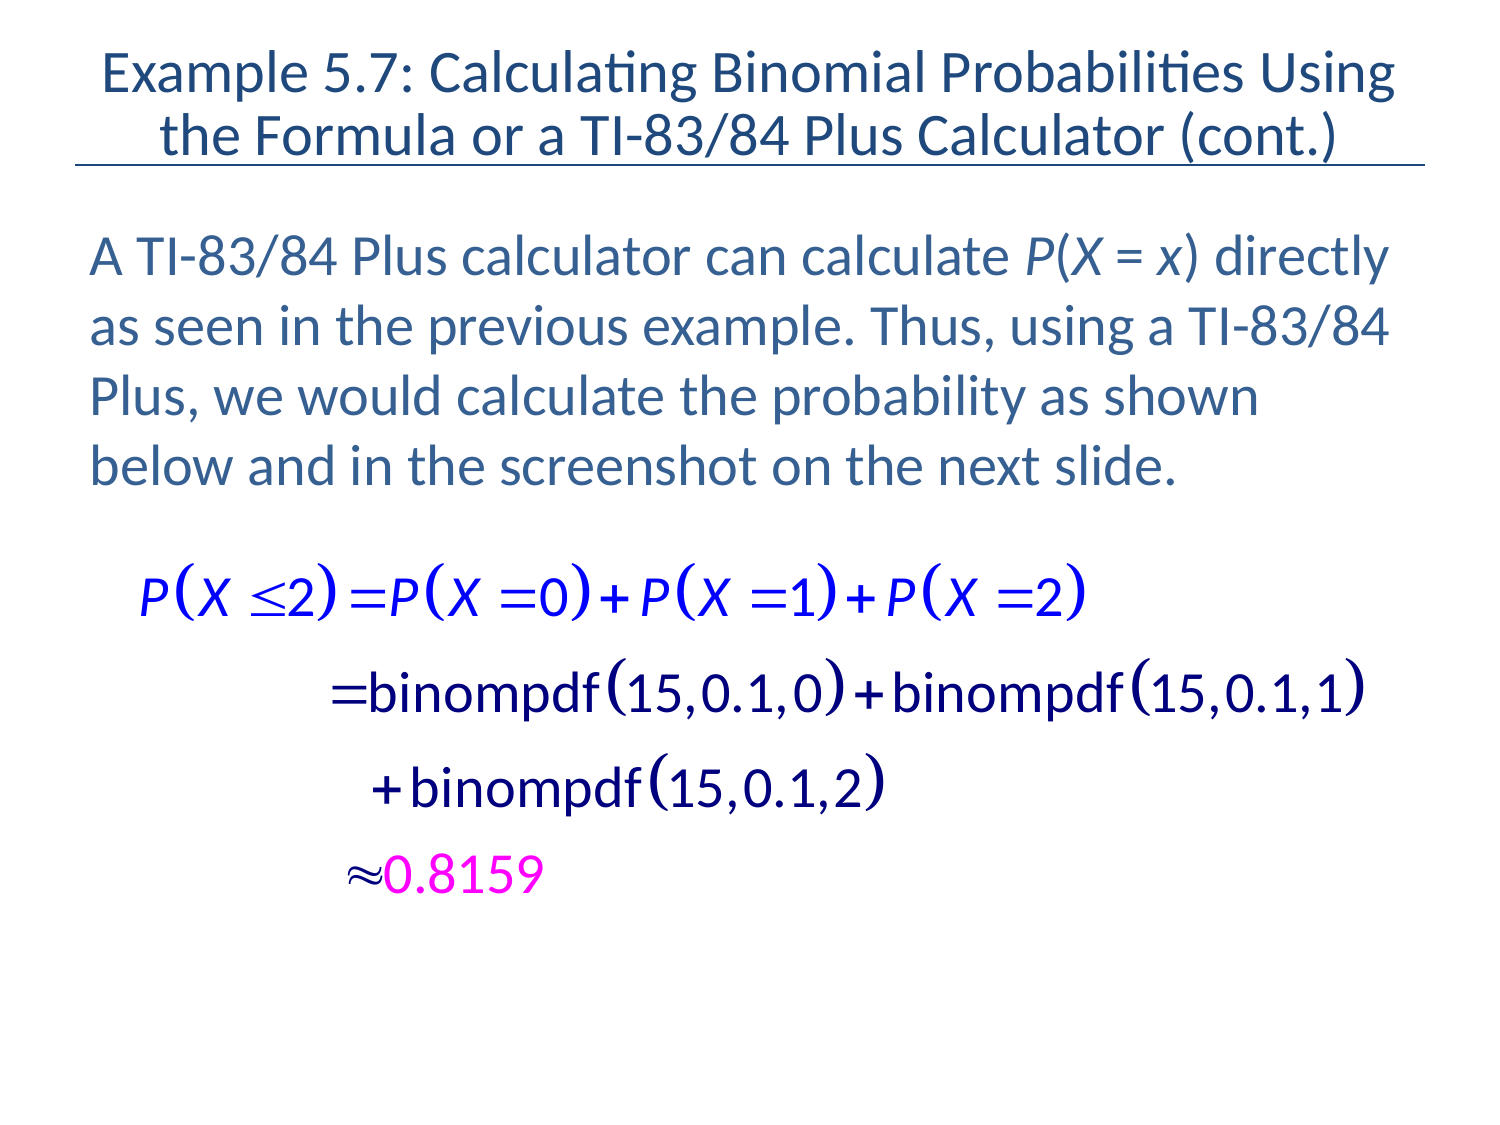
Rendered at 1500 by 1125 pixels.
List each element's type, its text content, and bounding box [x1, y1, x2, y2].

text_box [137, 562, 1086, 640]
title Example 5.7: Calculating Binomial Probabilities Using the Formula or a TI-83/84 Plus Calculator (cont.) [75, 29, 1425, 180]
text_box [322, 657, 1365, 831]
list A TI-83/84 Plus calculator can calculate P(X = x) directly as seen in the previous example. Thus, using a TI-83/84 Plus, we would calculate the probability as shown below and in the screenshot on the next slide. [75, 210, 1425, 1075]
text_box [337, 851, 549, 901]
